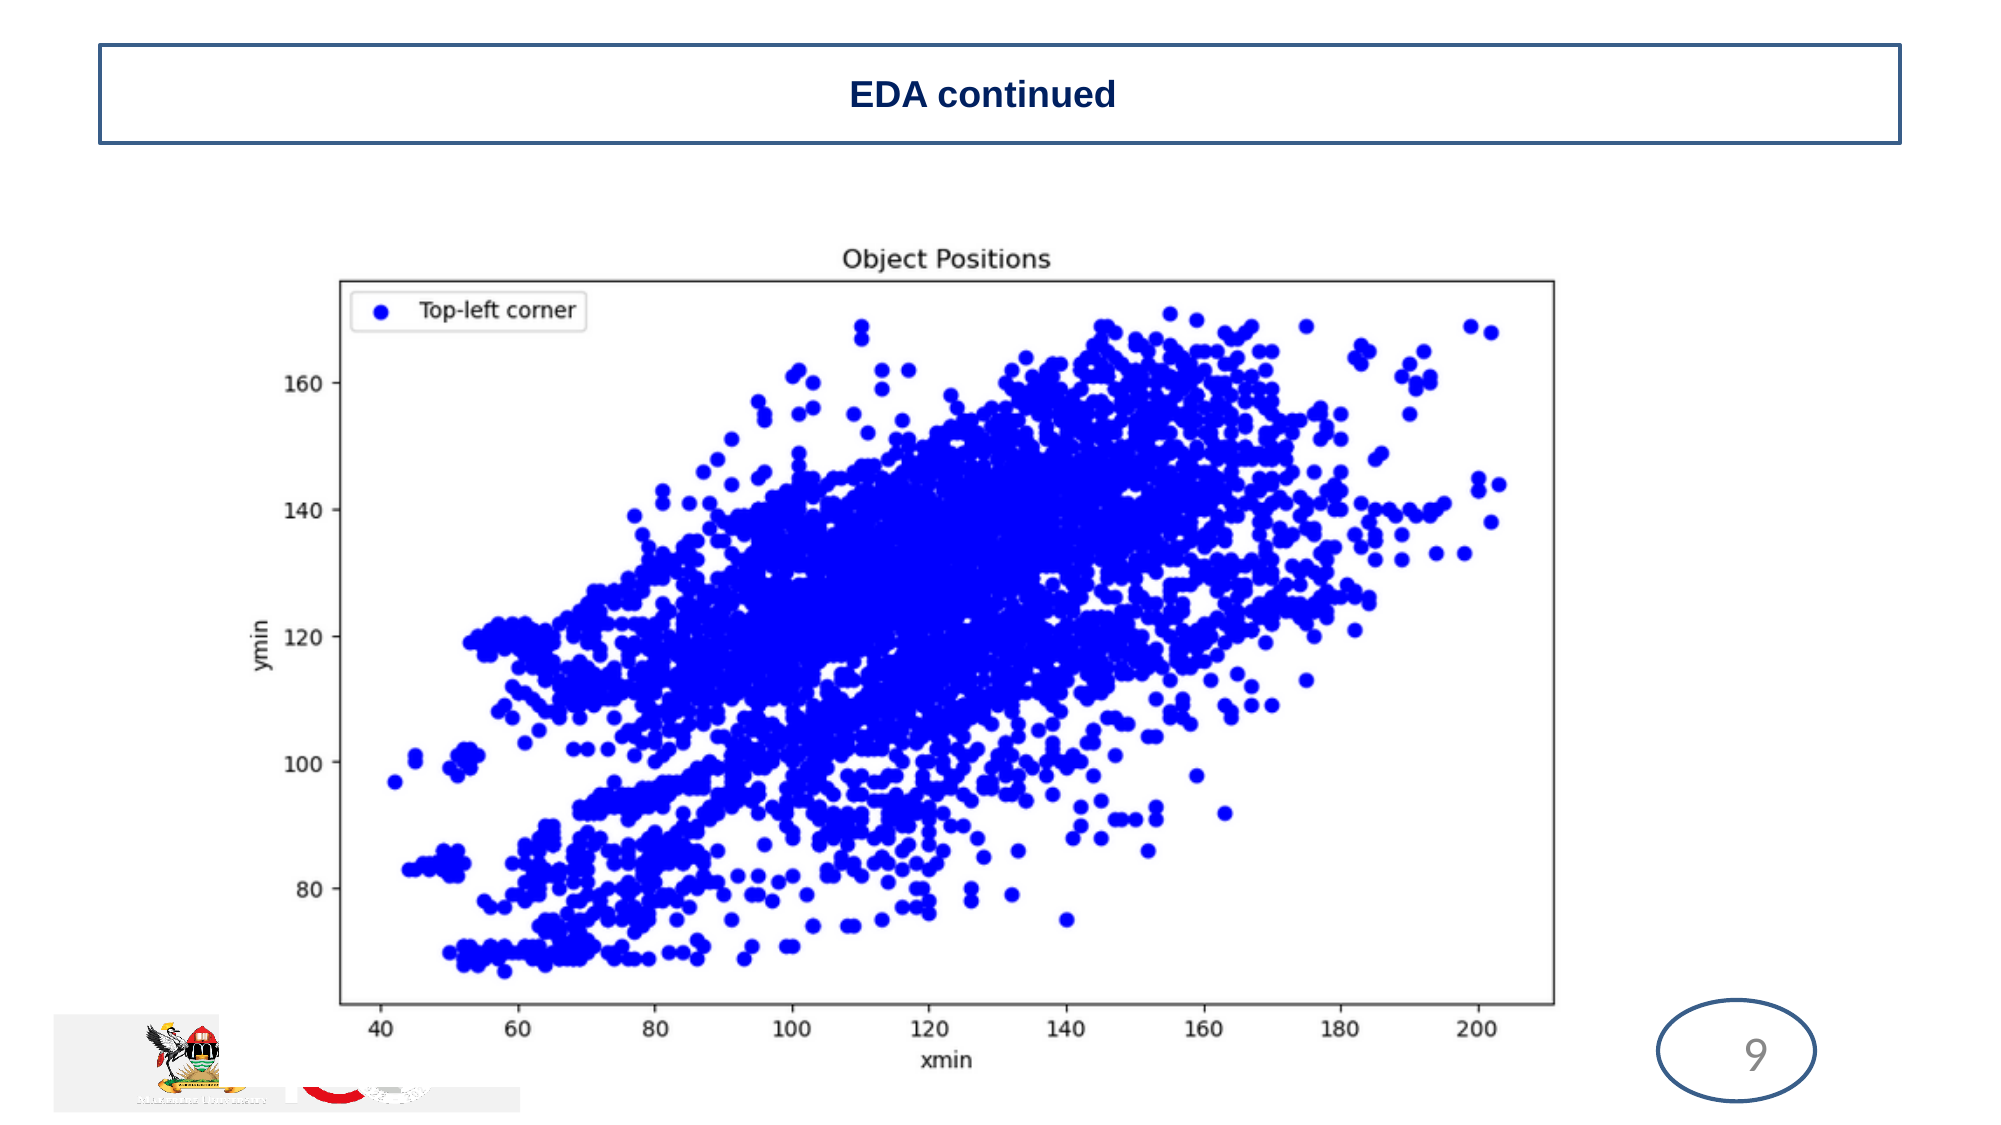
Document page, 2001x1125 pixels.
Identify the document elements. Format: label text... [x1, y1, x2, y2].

picture [133, 239, 1606, 1108]
title EDA continued [99, 62, 1867, 124]
